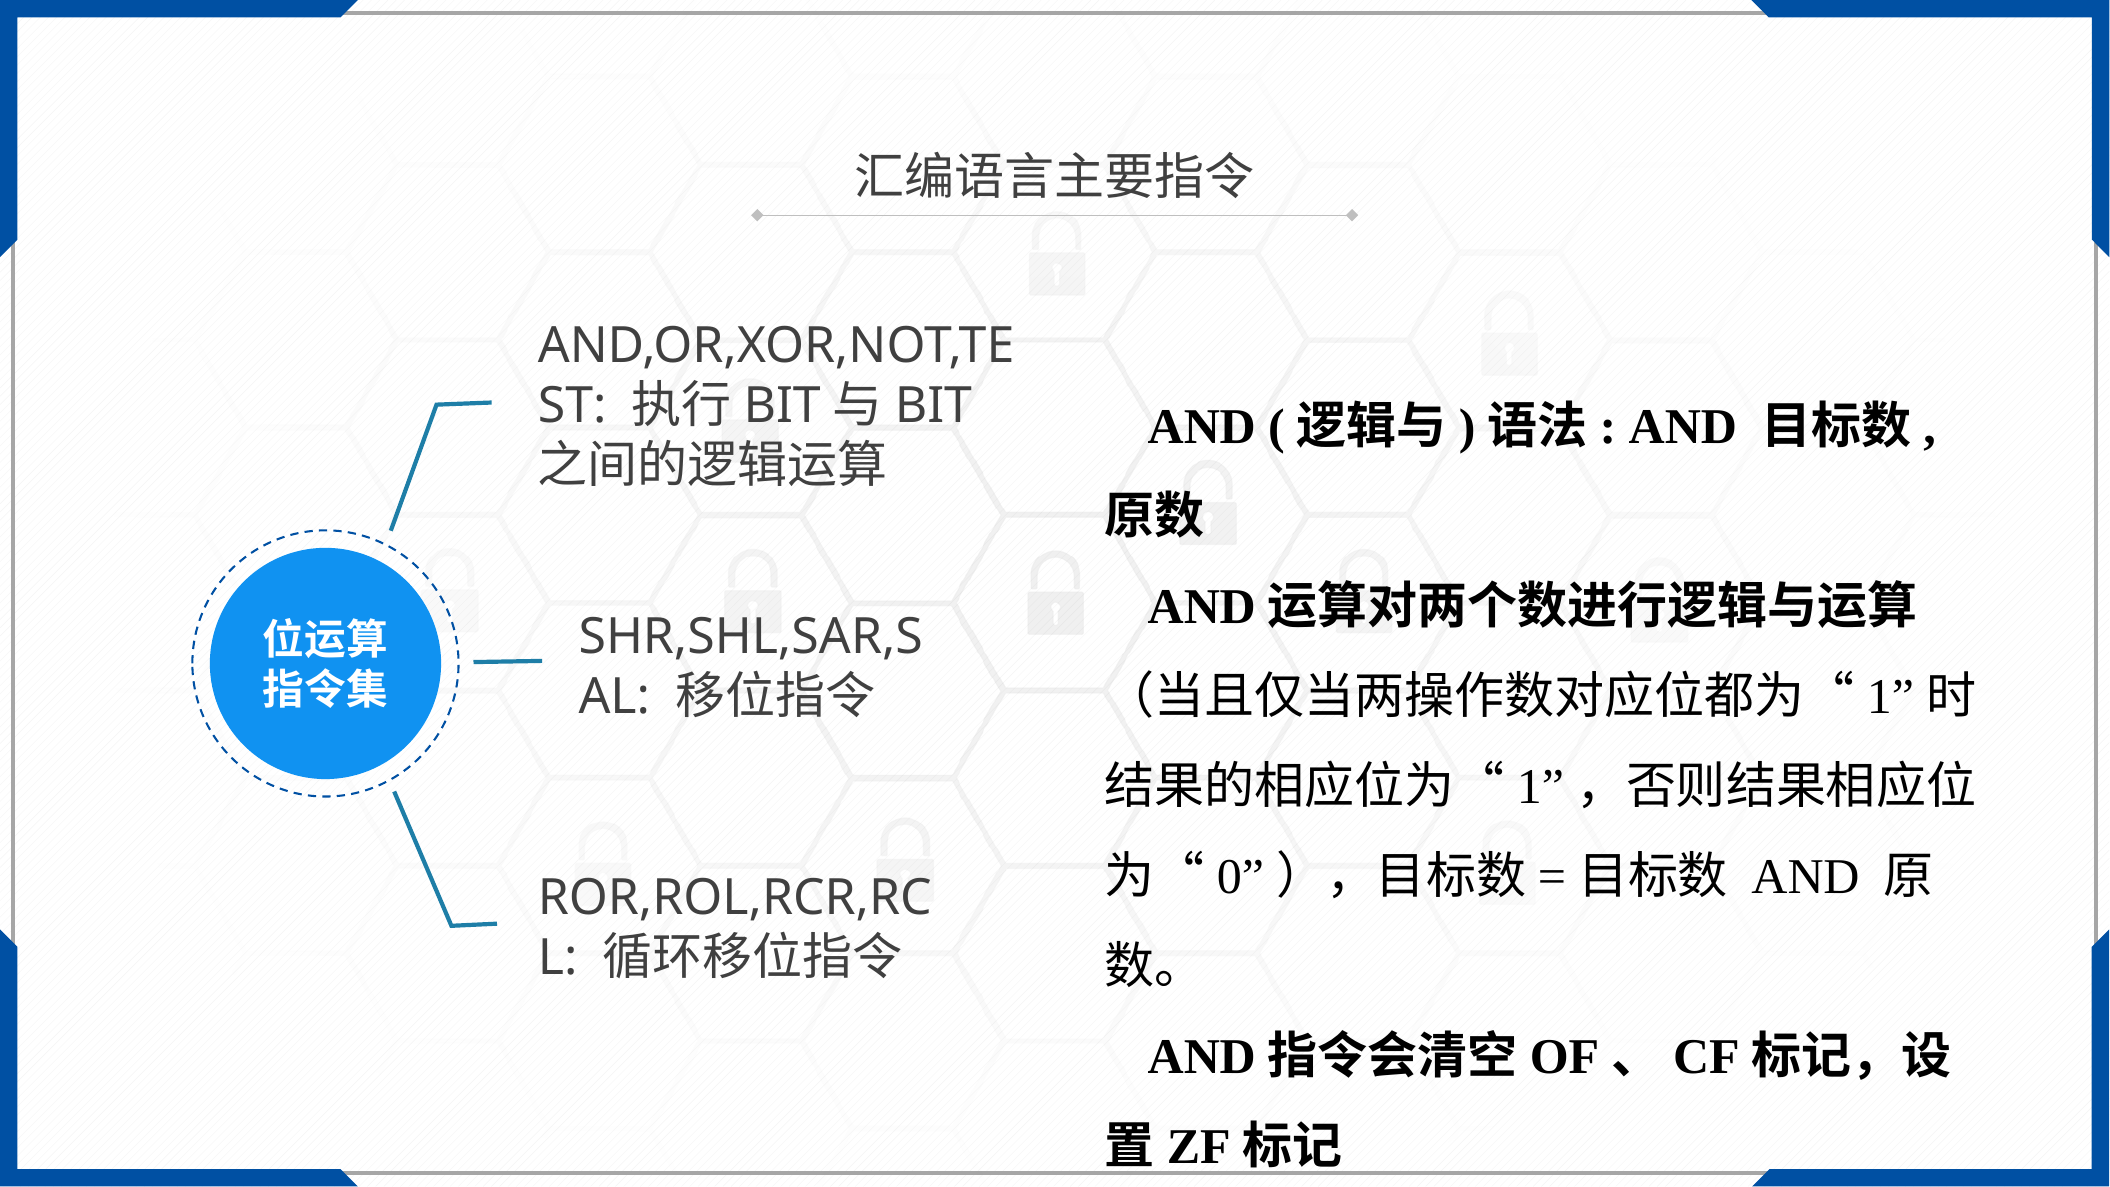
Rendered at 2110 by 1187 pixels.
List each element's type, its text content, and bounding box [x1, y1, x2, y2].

text_box AND,OR,XOR,NOT,TEST: 执行BIT与BIT之间的逻辑运算 [523, 356, 1043, 450]
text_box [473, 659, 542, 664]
text_box AND,OR,XOR,NOT,TEST: 执行BIT与BIT之间的逻辑运算 [389, 401, 492, 530]
text_box ROR,ROL,RCR,RCL: 循环移位指令 [395, 797, 498, 927]
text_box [192, 530, 459, 797]
picture [80, 0, 2029, 1187]
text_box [757, 137, 1352, 216]
text_box AND (逻辑与)语法: AND 目标数, 原数 AND运算对两个数进行逻辑与运算（当且仅当两操作数对应位都为“1”时结果的相应位为“1”，否则结果相应位为“0”），目标数=目标数 AND 原数。 AND指令会清空OF、CF标记，设置ZF标记 [1090, 356, 2000, 1181]
text_box SHR,SHL,SAR,SAL: 移位指令 [564, 616, 953, 711]
text_box ROR,ROL,RCR,RCL: 循环移位指令 [523, 877, 953, 971]
